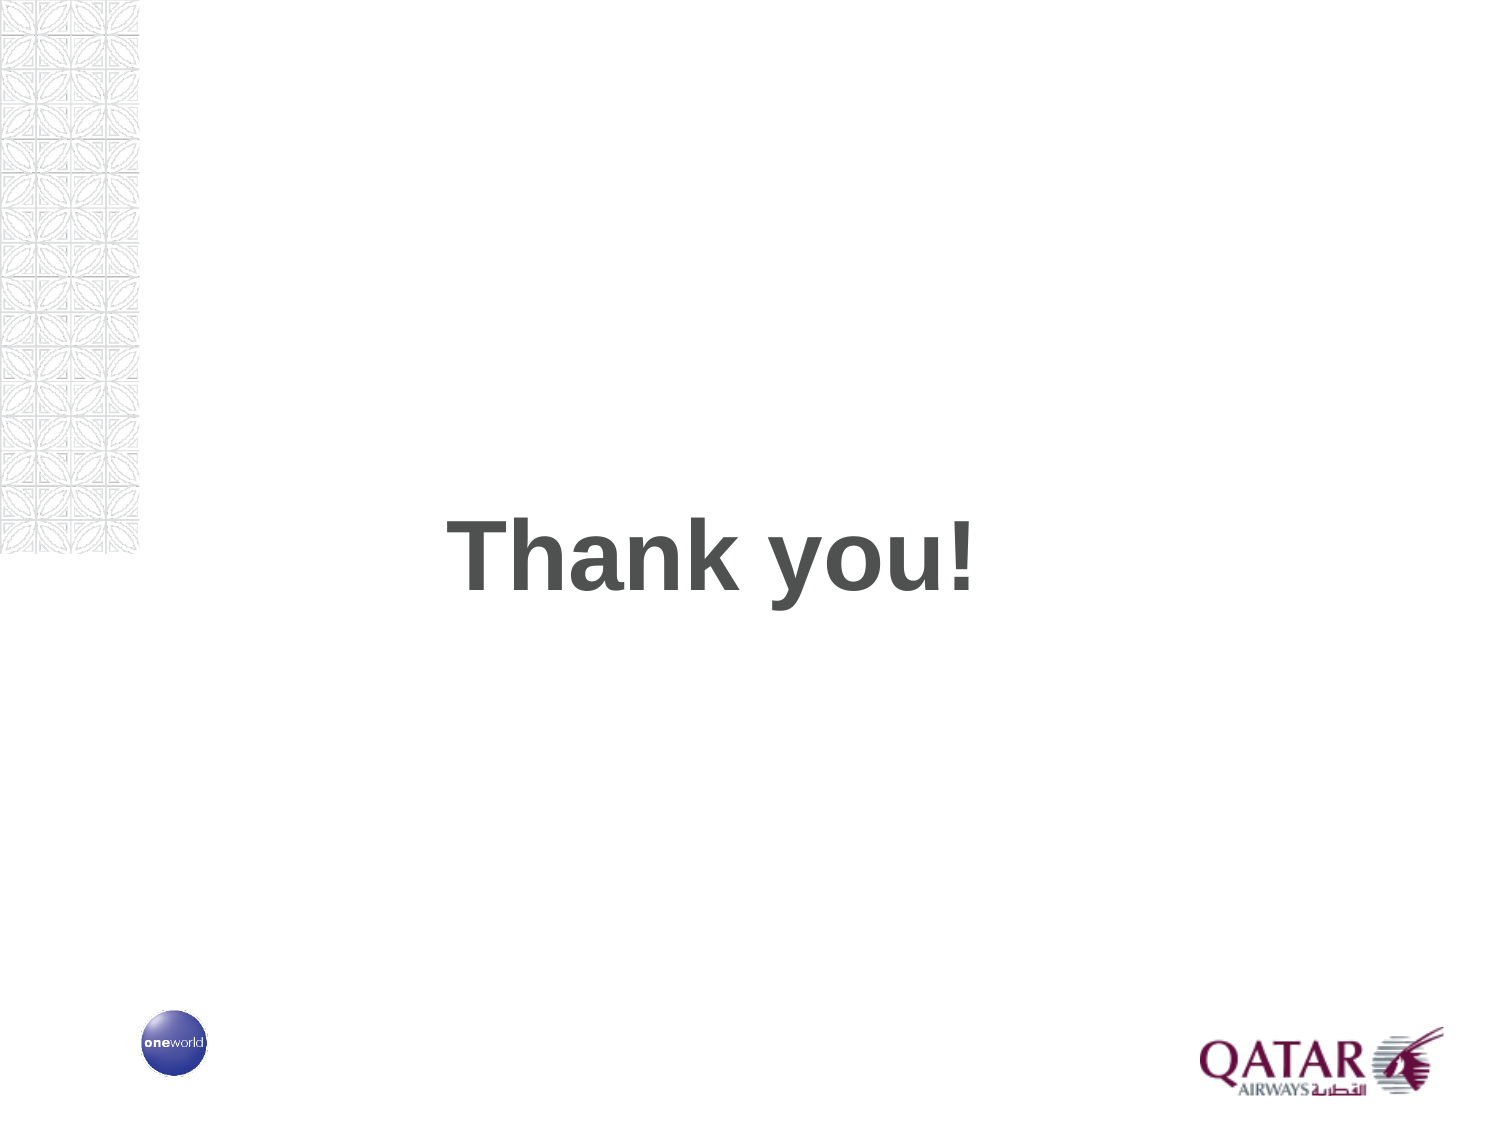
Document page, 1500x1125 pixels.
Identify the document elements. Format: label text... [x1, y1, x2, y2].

list Thank you! [75, 224, 1350, 925]
picture [139, 1008, 208, 1077]
